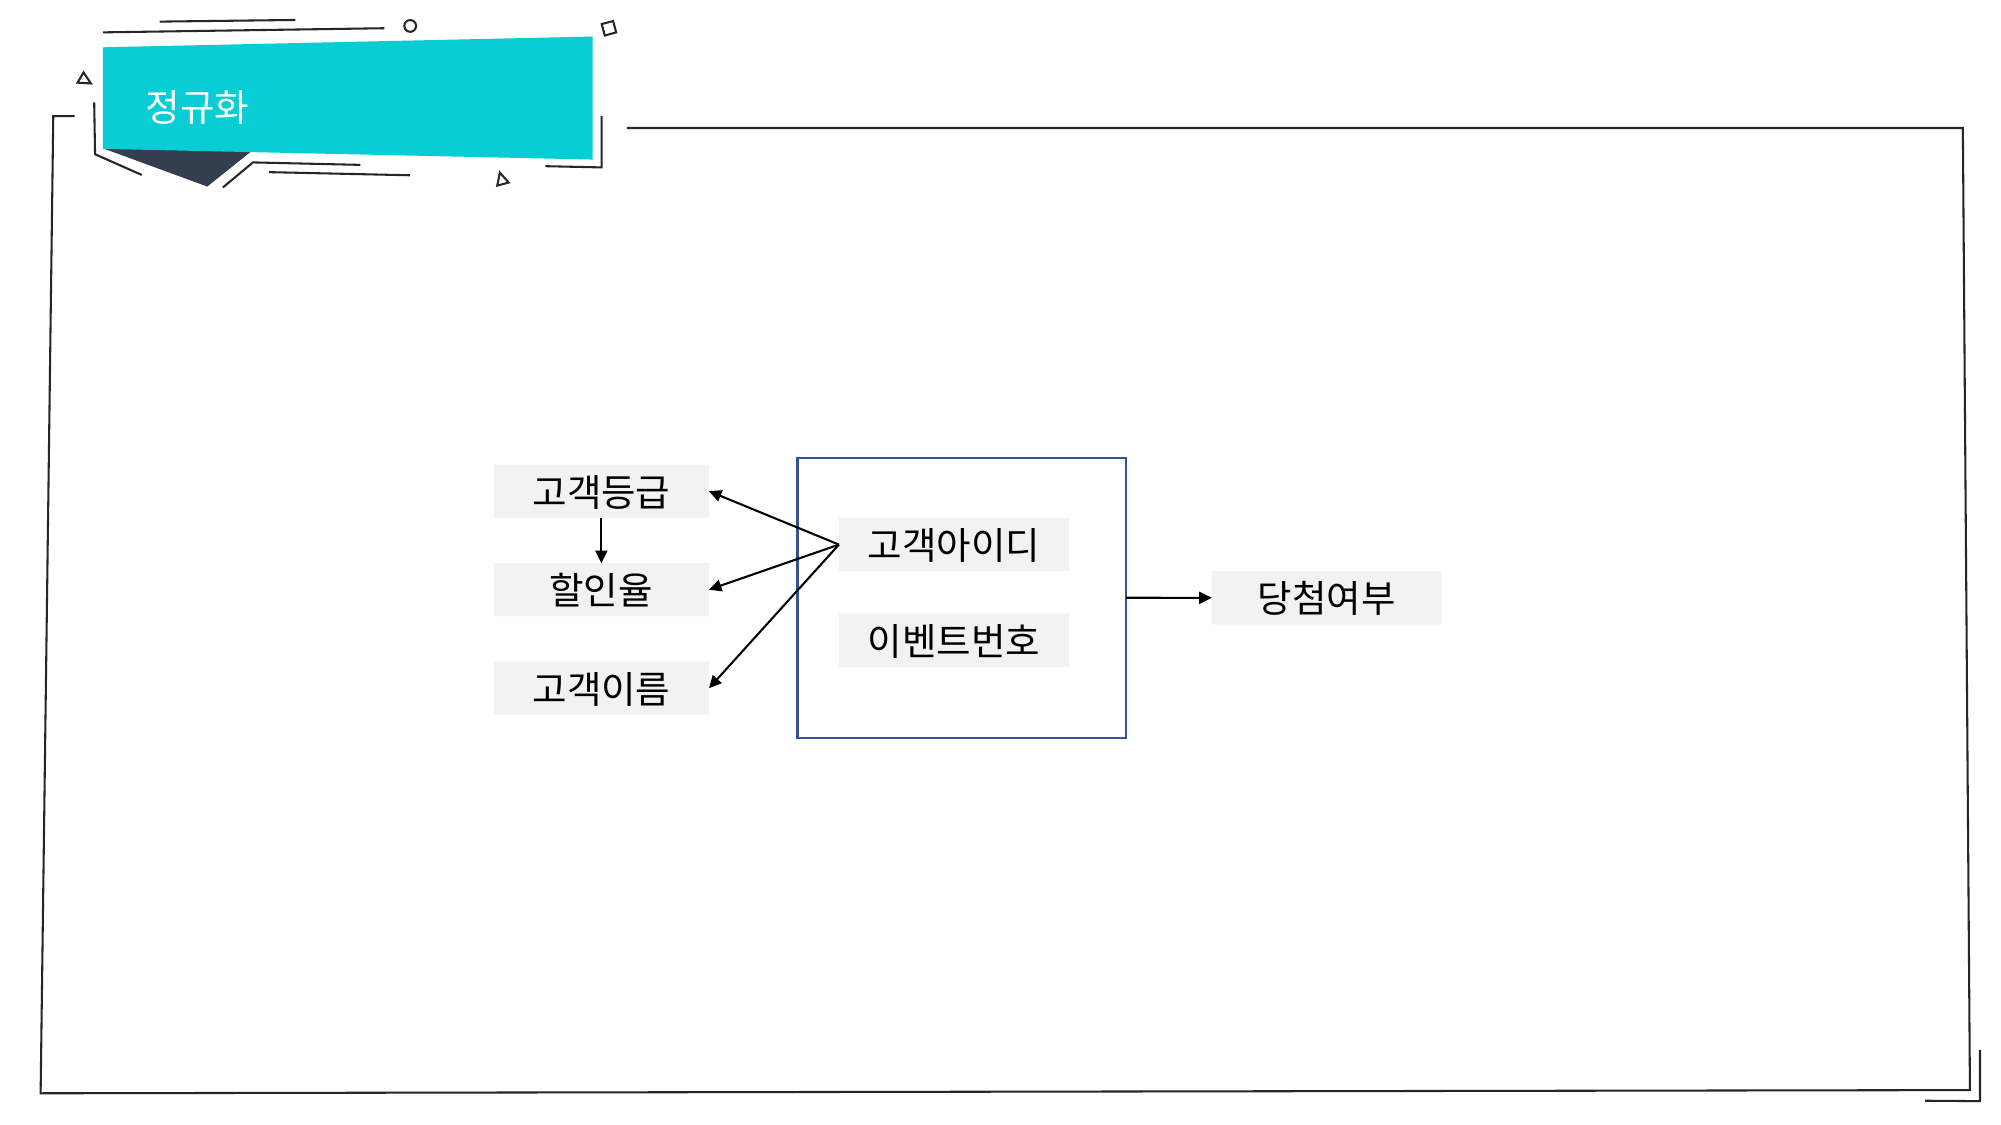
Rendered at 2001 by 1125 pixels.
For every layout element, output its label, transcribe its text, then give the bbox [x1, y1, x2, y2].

text_box 할인율 [493, 562, 709, 617]
text_box 당첨여부 [1211, 570, 1443, 625]
text_box [796, 457, 1127, 739]
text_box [709, 491, 839, 544]
text_box 정규화 [130, 53, 265, 137]
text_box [709, 544, 839, 689]
text_box 고객등급 [493, 464, 710, 519]
text_box 고객이름 [493, 661, 710, 716]
